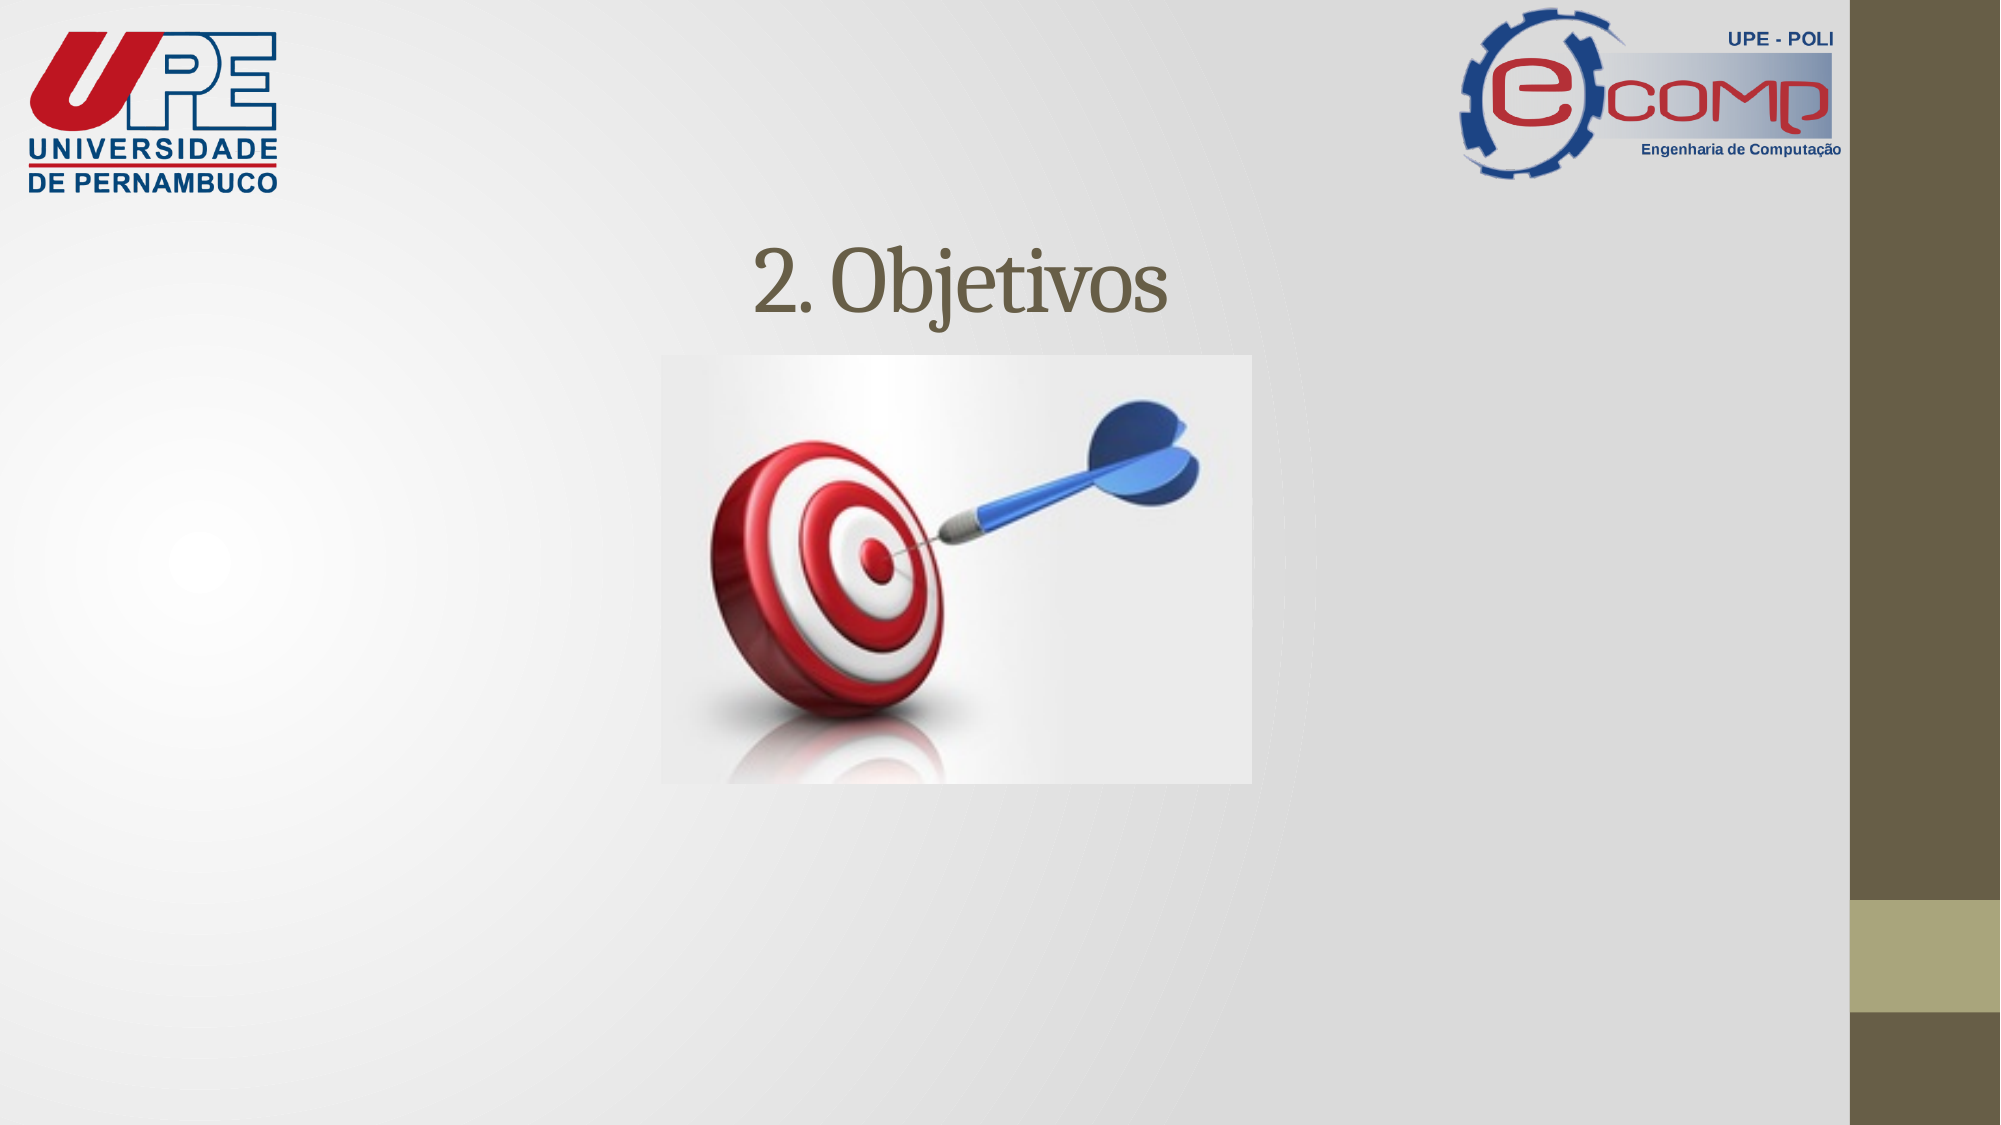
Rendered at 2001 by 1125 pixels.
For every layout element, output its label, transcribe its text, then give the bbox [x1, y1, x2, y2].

picture [16, 15, 289, 209]
picture [1458, 0, 1842, 189]
picture [660, 354, 1252, 785]
title 2. Objetivos [99, 165, 1825, 383]
